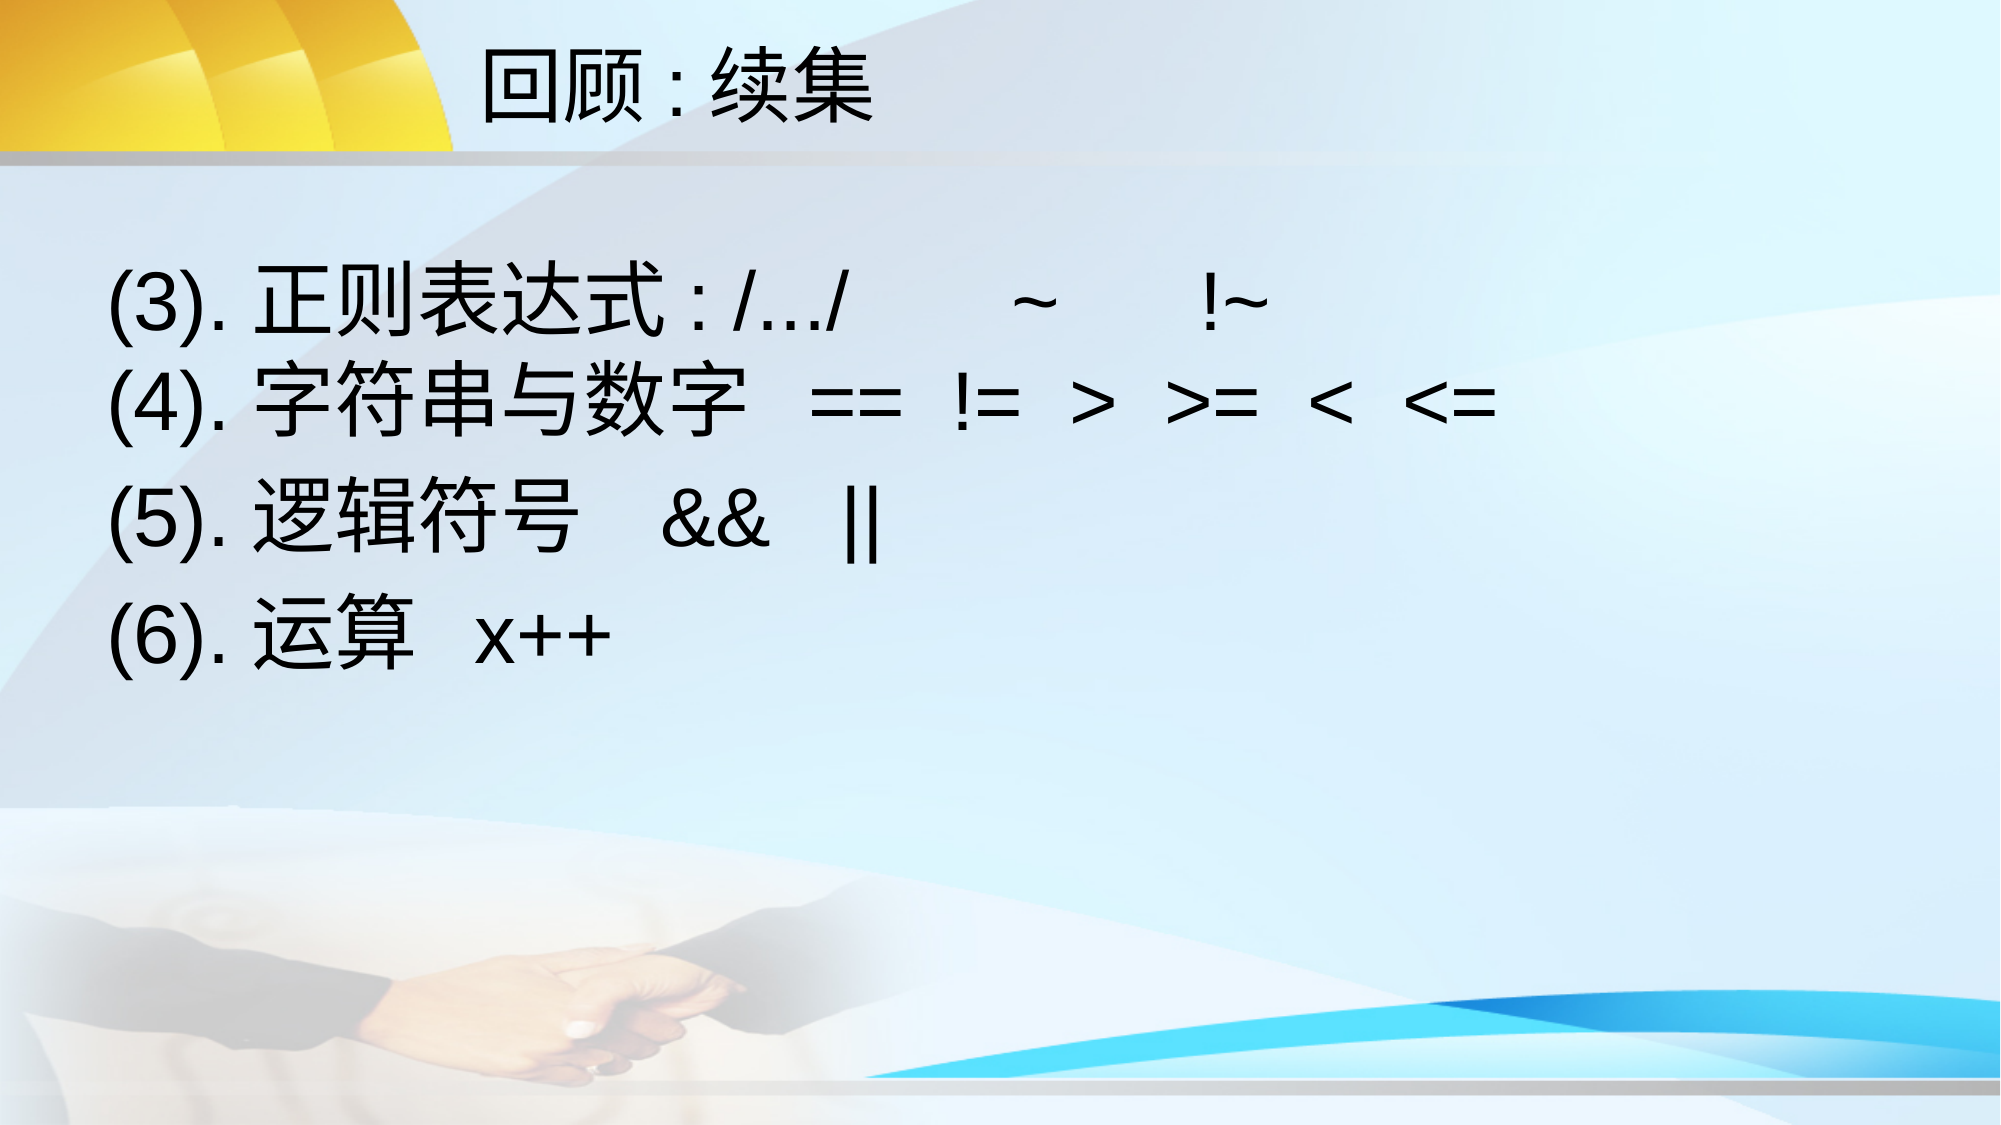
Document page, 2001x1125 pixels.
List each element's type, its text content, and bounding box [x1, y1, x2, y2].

list (3).正则表达式: /.../ ~ !~ (4).字符串与数字 == != > >= < <= (5).逻辑符号 && || (6).运算 x++ [91, 239, 1892, 660]
picture [0, 0, 2001, 1125]
title 回顾:续集 [464, 30, 1961, 137]
